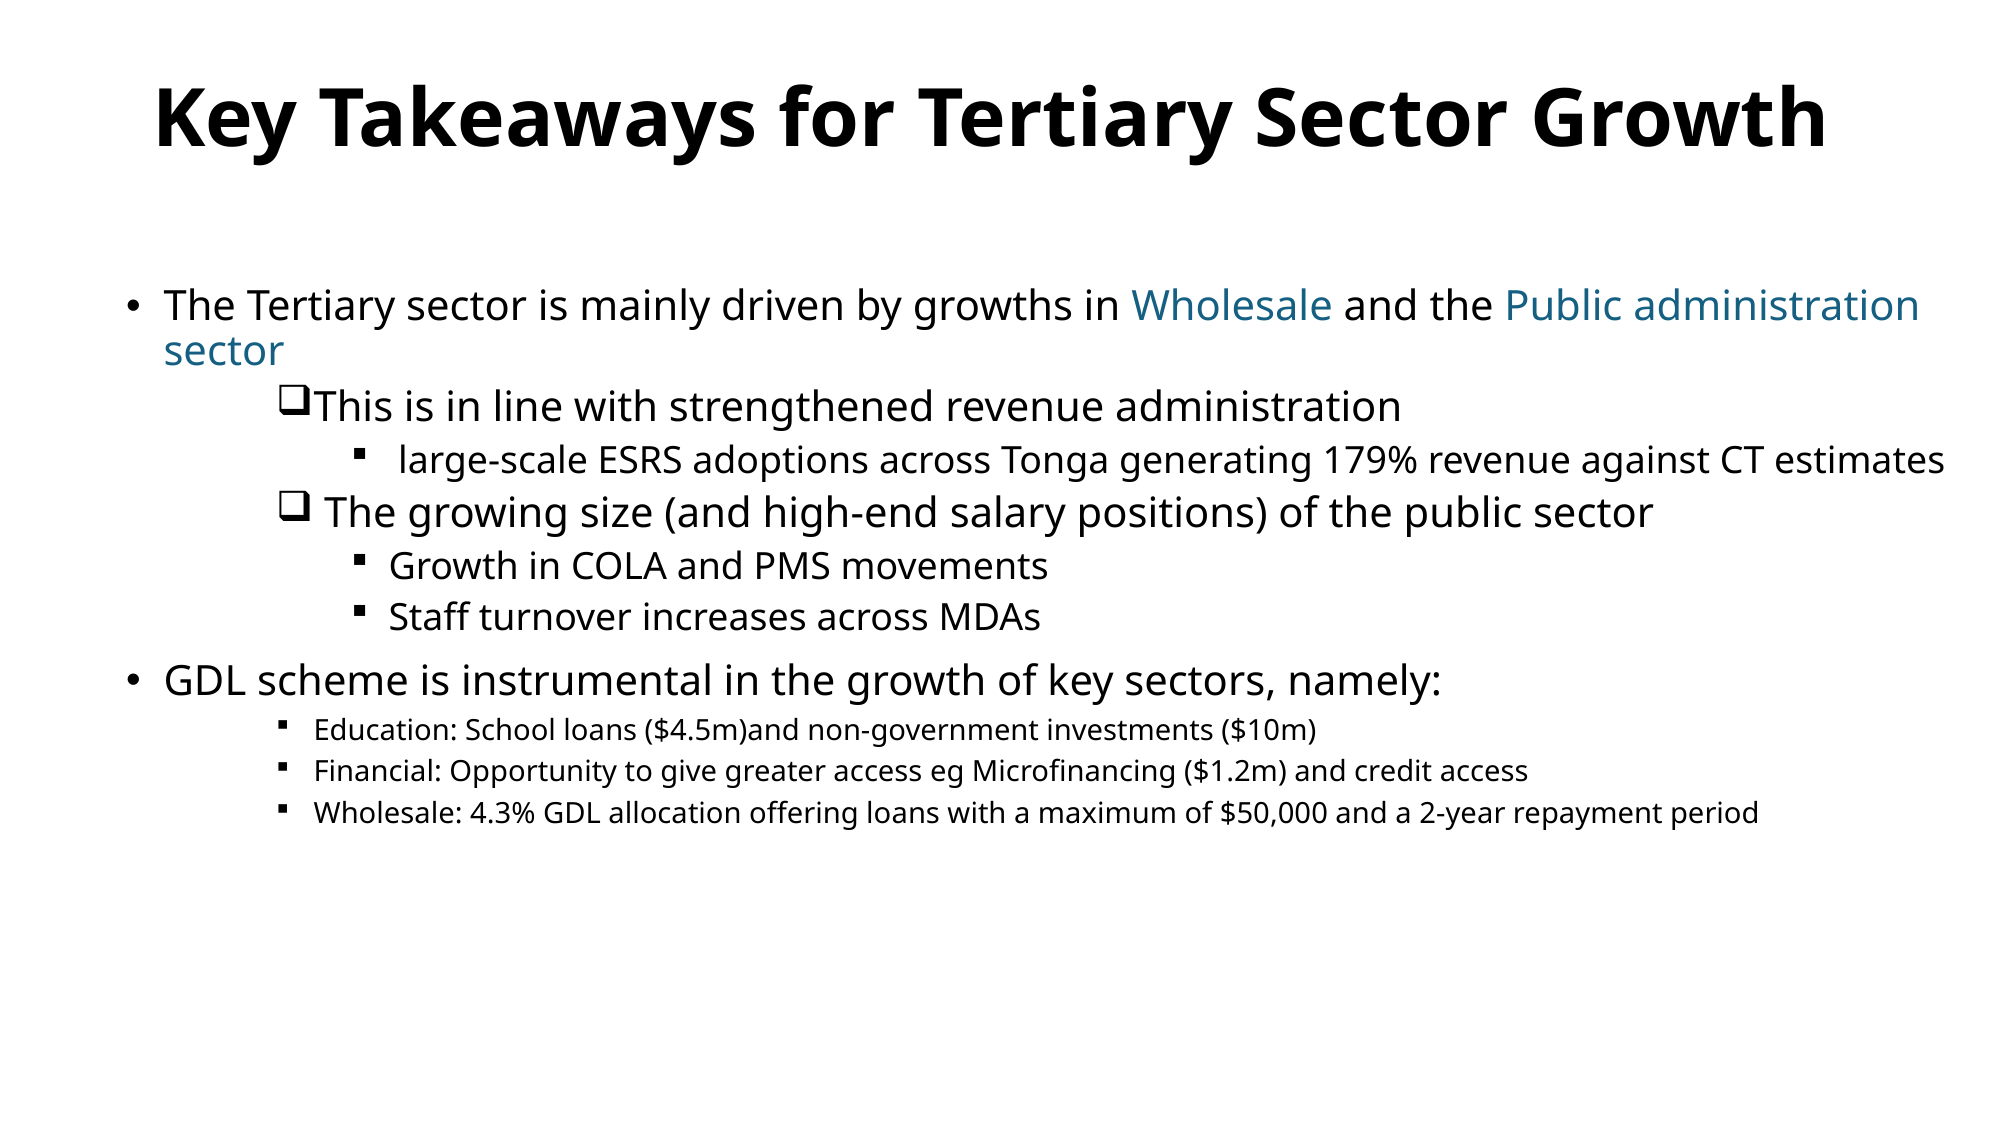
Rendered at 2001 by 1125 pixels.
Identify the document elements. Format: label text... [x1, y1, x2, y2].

list The Tertiary sector is mainly driven by growths in Wholesale and the Public administration sector This is in line with strengthened revenue administration large-scale ESRS adoptions across Tonga generating 179% revenue against CT estimates The growing size (and high-end salary positions) of the public sector Growth in COLA and PMS movements Staff turnover increases across MDAs GDL scheme is instrumental in the growth of key sectors, namely: Education: School loans ($4.5m)and non-government investments ($10m) Financial: Opportunity to give greater access eg Microfinancing ($1.2m) and credit access Wholesale: 4.3% GDL allocation offering loans with a maximum of $50,000 and a 2-year repayment period [110, 277, 2000, 992]
title Key Takeaways for Tertiary Sector Growth [137, 59, 1863, 277]
